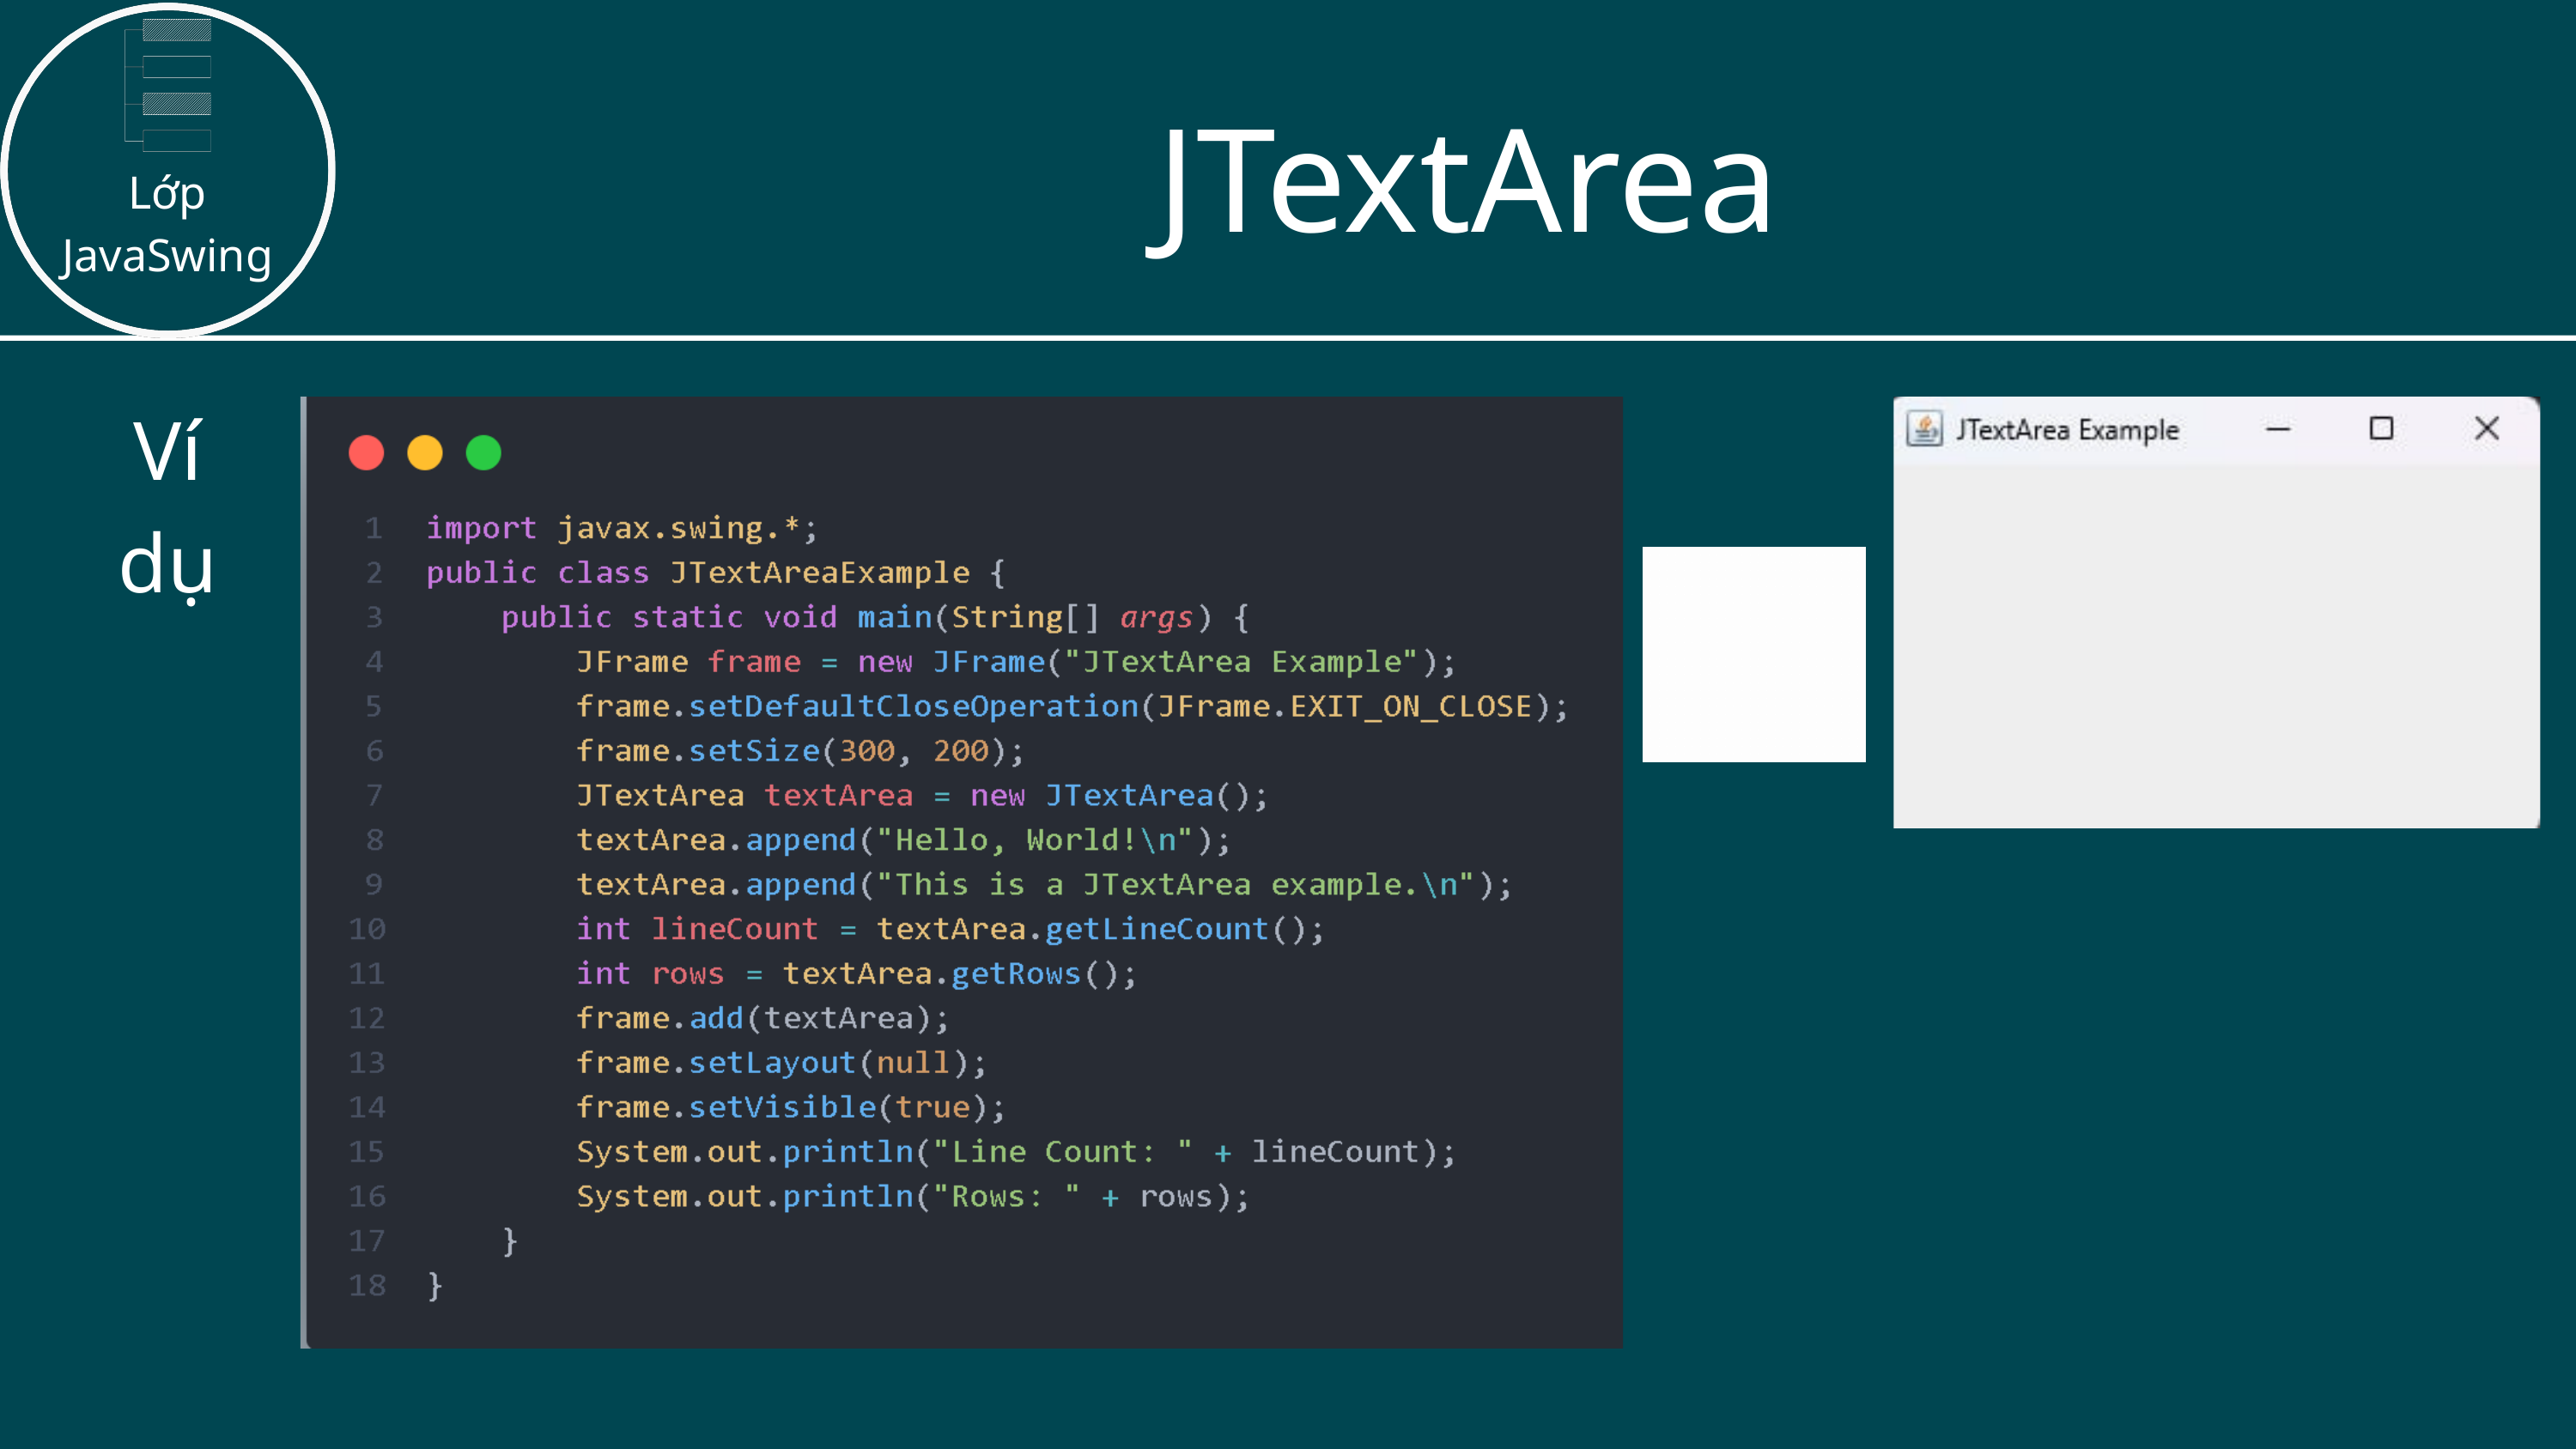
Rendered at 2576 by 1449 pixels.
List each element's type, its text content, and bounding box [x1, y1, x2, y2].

text_box [0, 3, 336, 338]
text_box [125, 19, 211, 152]
text_box Ví dụ [76, 383, 258, 609]
text_box Lớp JavaSwing [34, 155, 301, 281]
text_box JTextArea [1071, 60, 1866, 261]
text_box [1893, 397, 2541, 828]
picture [1643, 547, 1867, 762]
text_box [300, 397, 1624, 1349]
